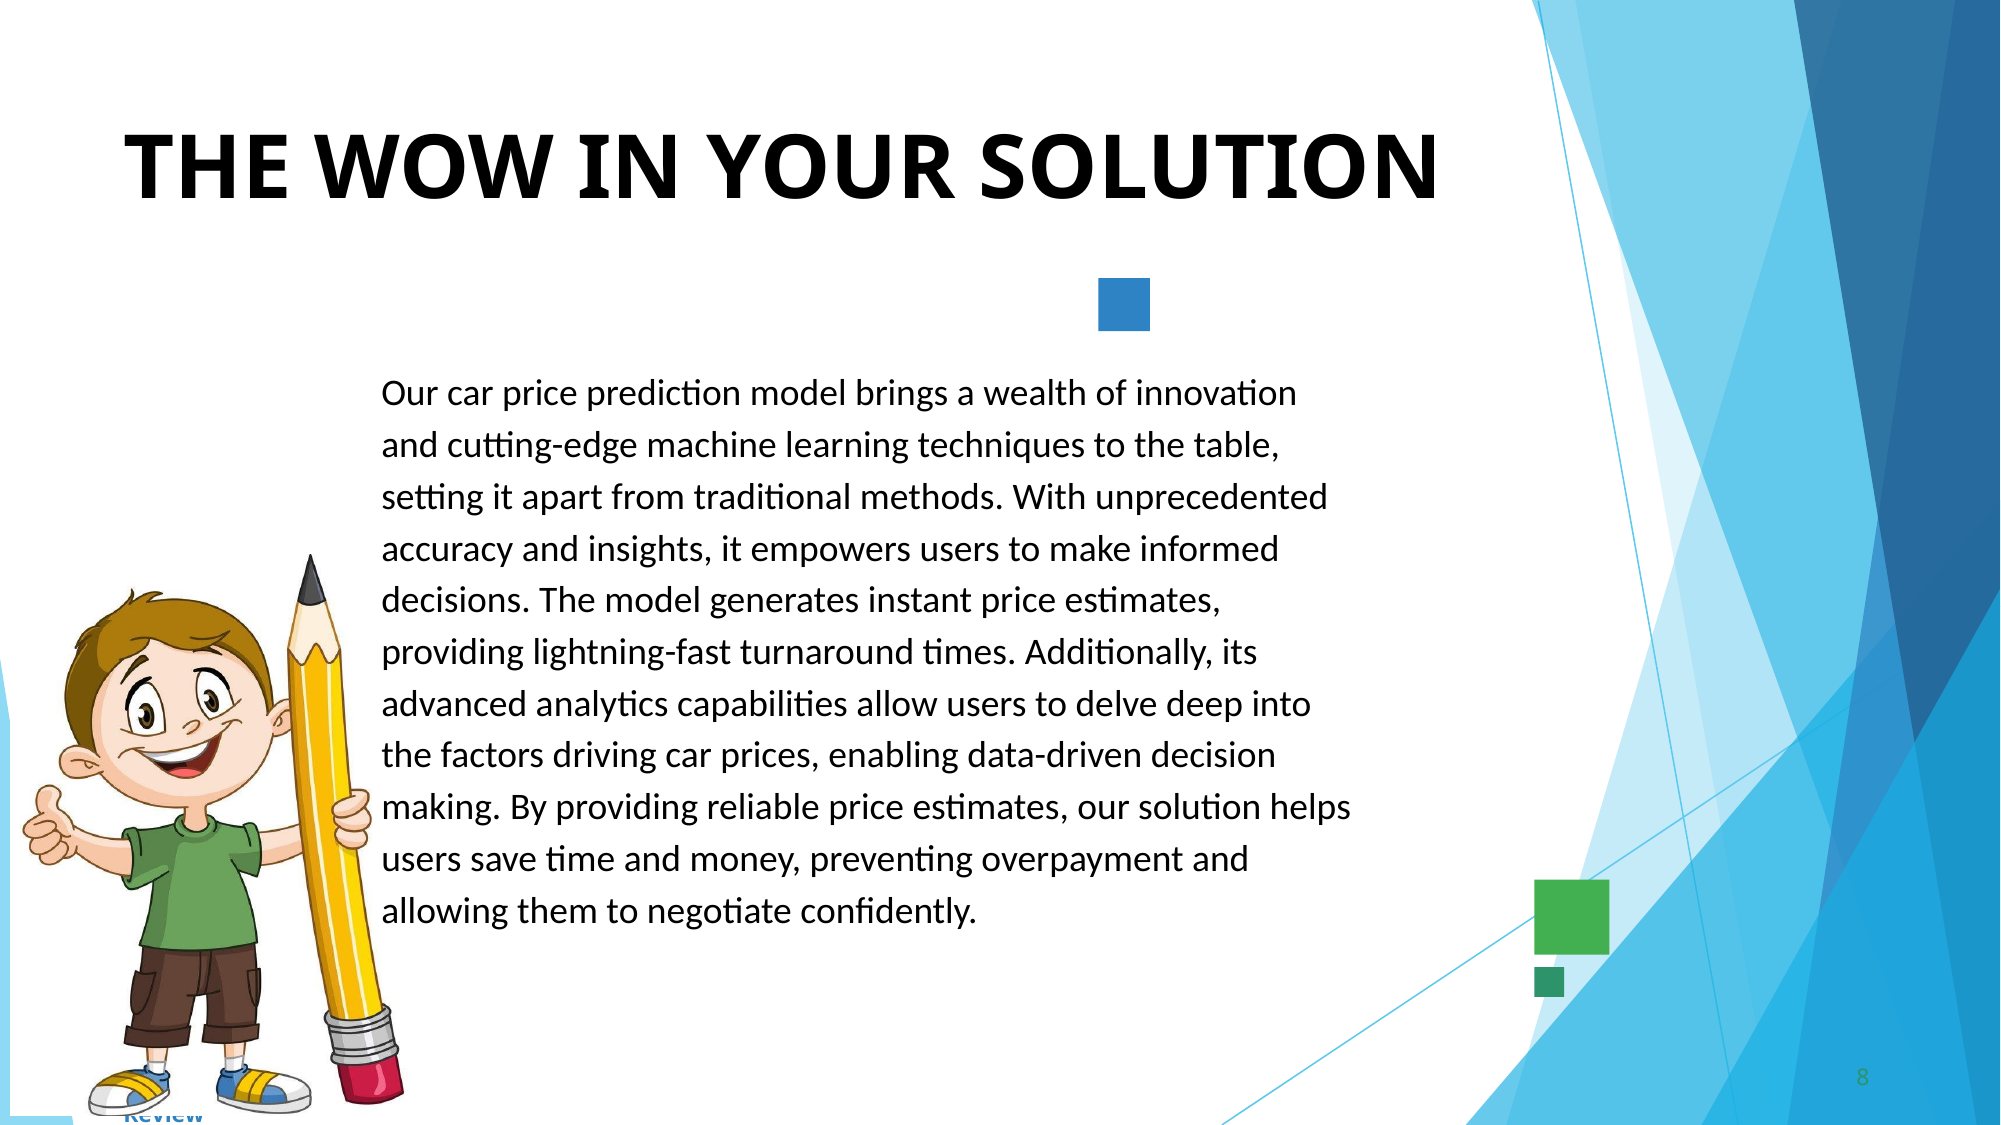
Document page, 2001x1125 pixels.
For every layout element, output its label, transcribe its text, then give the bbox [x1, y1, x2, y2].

text_box [1534, 879, 1610, 955]
text_box [1534, 967, 1565, 997]
slide_number ‹#› [1849, 1061, 1890, 1125]
title THE WOW IN YOUR SOLUTION [91, 63, 1694, 298]
picture [10, 554, 416, 1116]
text_box Our car price prediction model brings a wealth of innovation and cutting-edge machine learning techniques to the table, setting it apart from traditional methods. With unprecedented accuracy and insights, it empowers users to make informed decisions. The model generates instant price estimates, providing lightning-fast turnaround times. Additionally, its advanced analytics capabilities allow users to delve deep into the factors driving car prices, enabling data-driven decision making. By providing reliable price estimates, our solution helps users save time and money, preventing overpayment and allowing them to negotiate confidently. [366, 346, 1379, 921]
text_box [1098, 298, 1150, 332]
